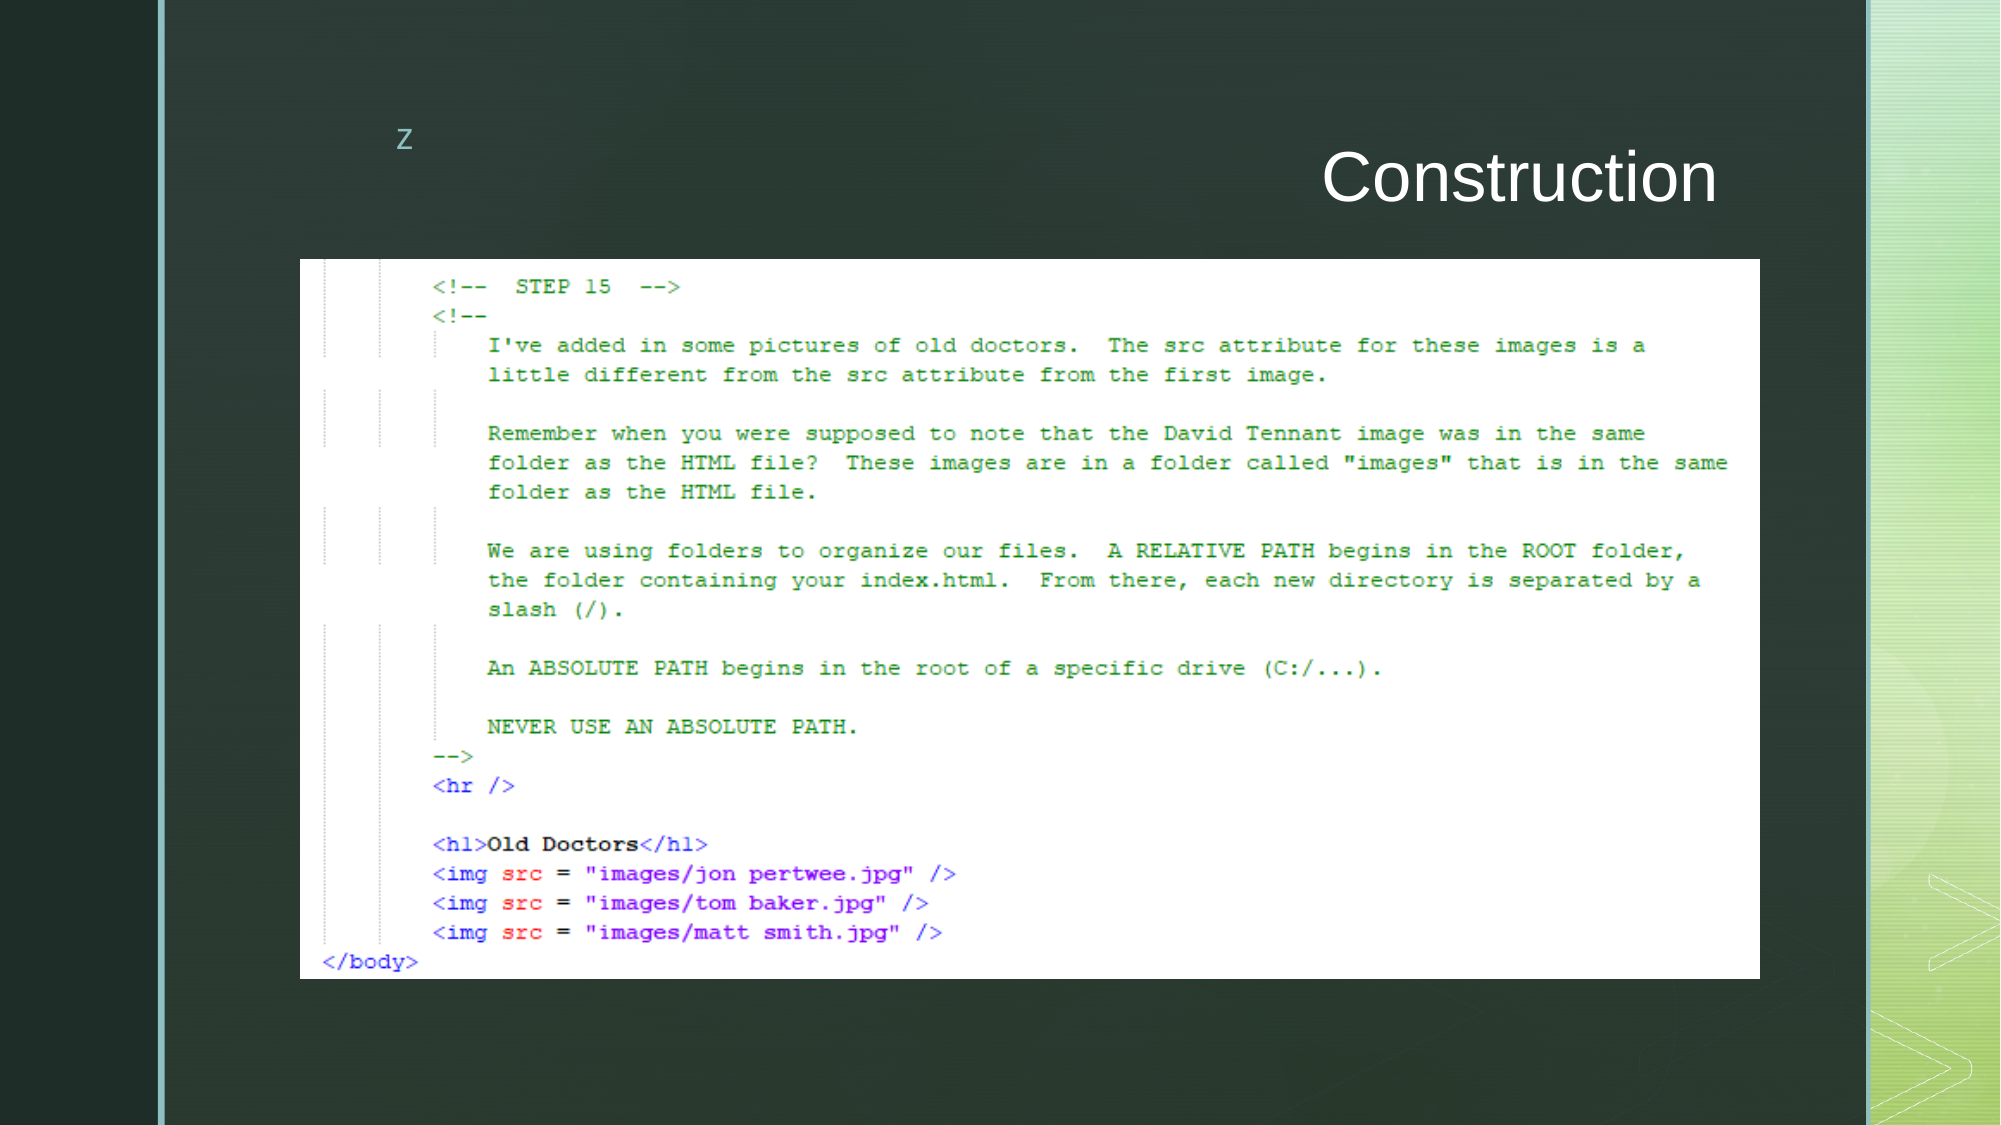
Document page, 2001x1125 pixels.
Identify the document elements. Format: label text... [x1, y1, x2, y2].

title Construction [428, 132, 1734, 259]
picture [1871, 0, 2001, 1125]
picture [299, 259, 1761, 979]
